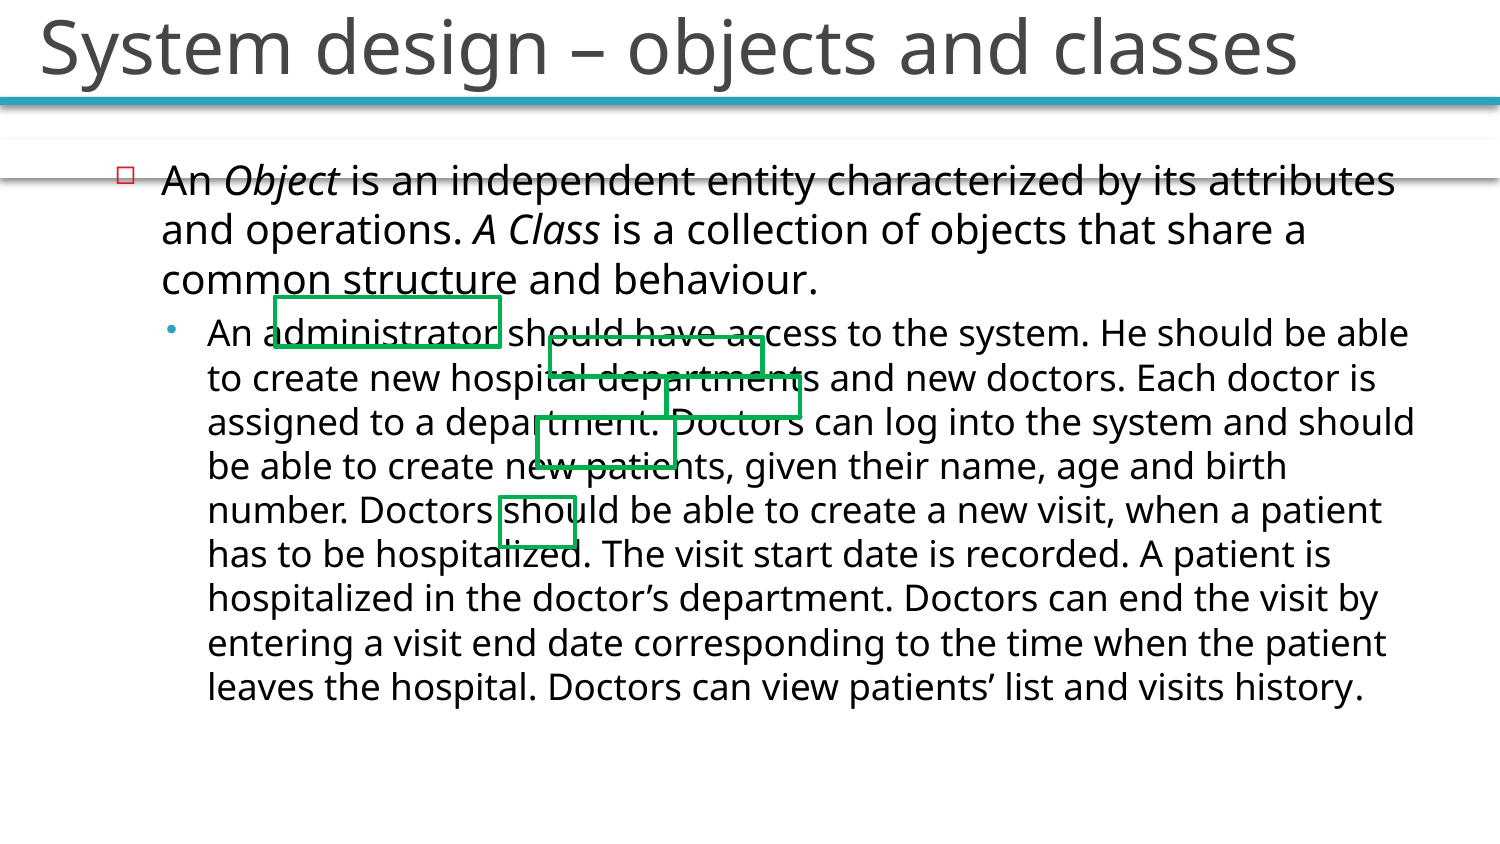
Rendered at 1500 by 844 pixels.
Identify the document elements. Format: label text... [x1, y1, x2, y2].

title System design – objects and classes [24, 19, 1463, 97]
list An Object is an independent entity characterized by its attributes and operations. A Class is a collection of objects that share a common structure and behaviour. An administrator should have access to the system. He should be able to create new hospital departments and new doctors. Each doctor is assigned to a department. Doctors can log into the system and should be able to create new patients, given their name, age and birth number. Doctors should be able to create a new visit, when a patient has to be hospitalized. The visit start date is recorded. A patient is hospitalized in the doctor’s department. Doctors can end the visit by entering a visit end date corresponding to the time when the patient leaves the hospital. Doctors can view patients’ list and visits history. [99, 146, 1438, 760]
text_box [665, 375, 801, 419]
text_box [536, 416, 676, 469]
text_box [273, 295, 501, 348]
text_box [498, 495, 576, 548]
text_box [548, 336, 764, 378]
